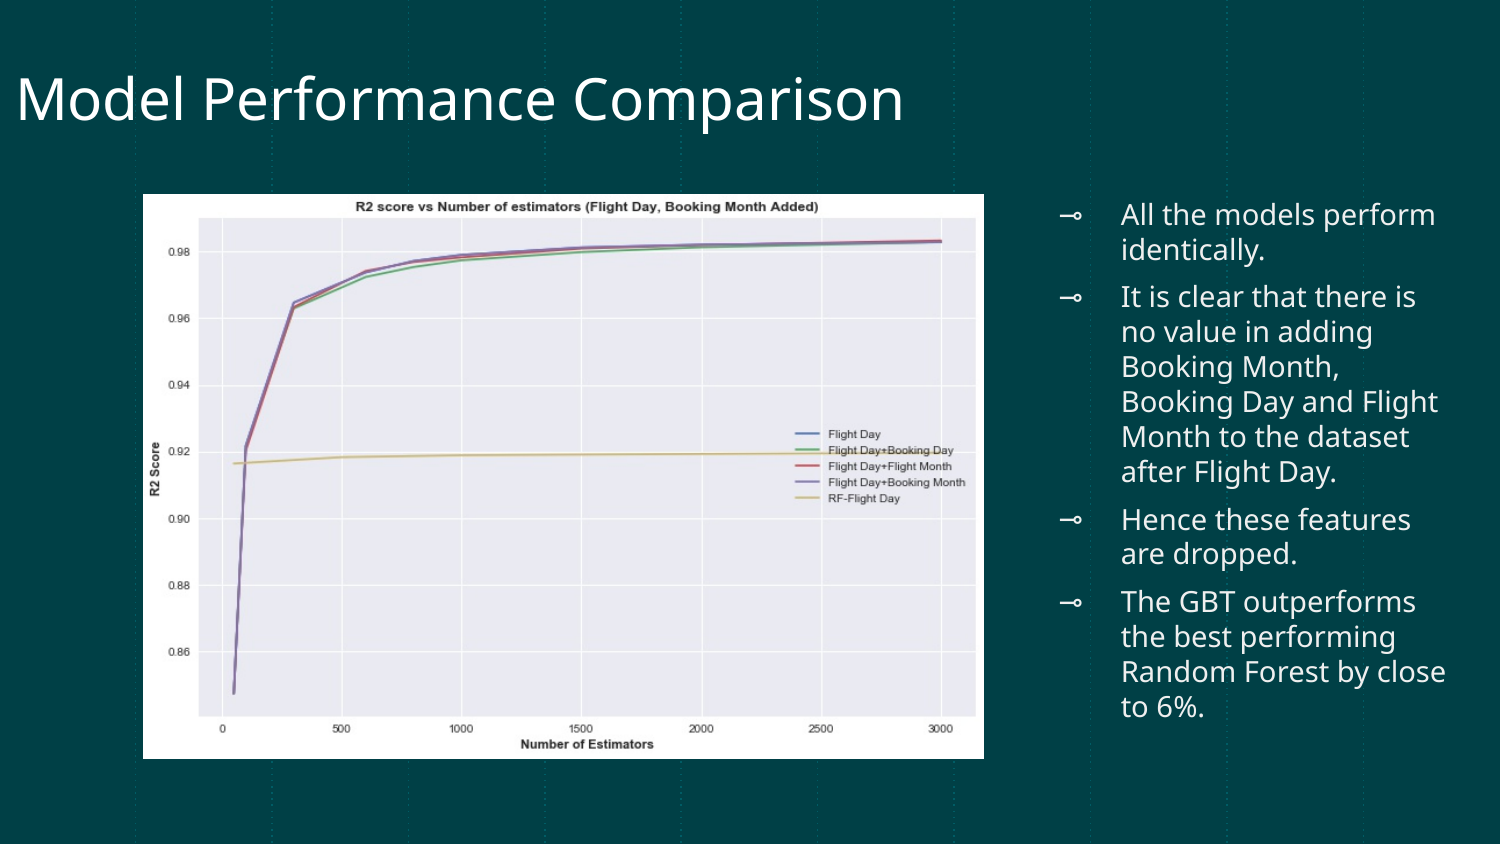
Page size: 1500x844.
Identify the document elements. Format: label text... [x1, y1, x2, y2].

title Model Performance Comparison [0, 29, 980, 147]
list All the models perform identically. It is clear that there is no value in adding Booking Month, Booking Day and Flight Month to the dataset after Flight Day. Hence these features are dropped. The GBT outperforms the best performing Random Forest by close to 6%. [1030, 181, 1464, 795]
picture [143, 194, 985, 760]
